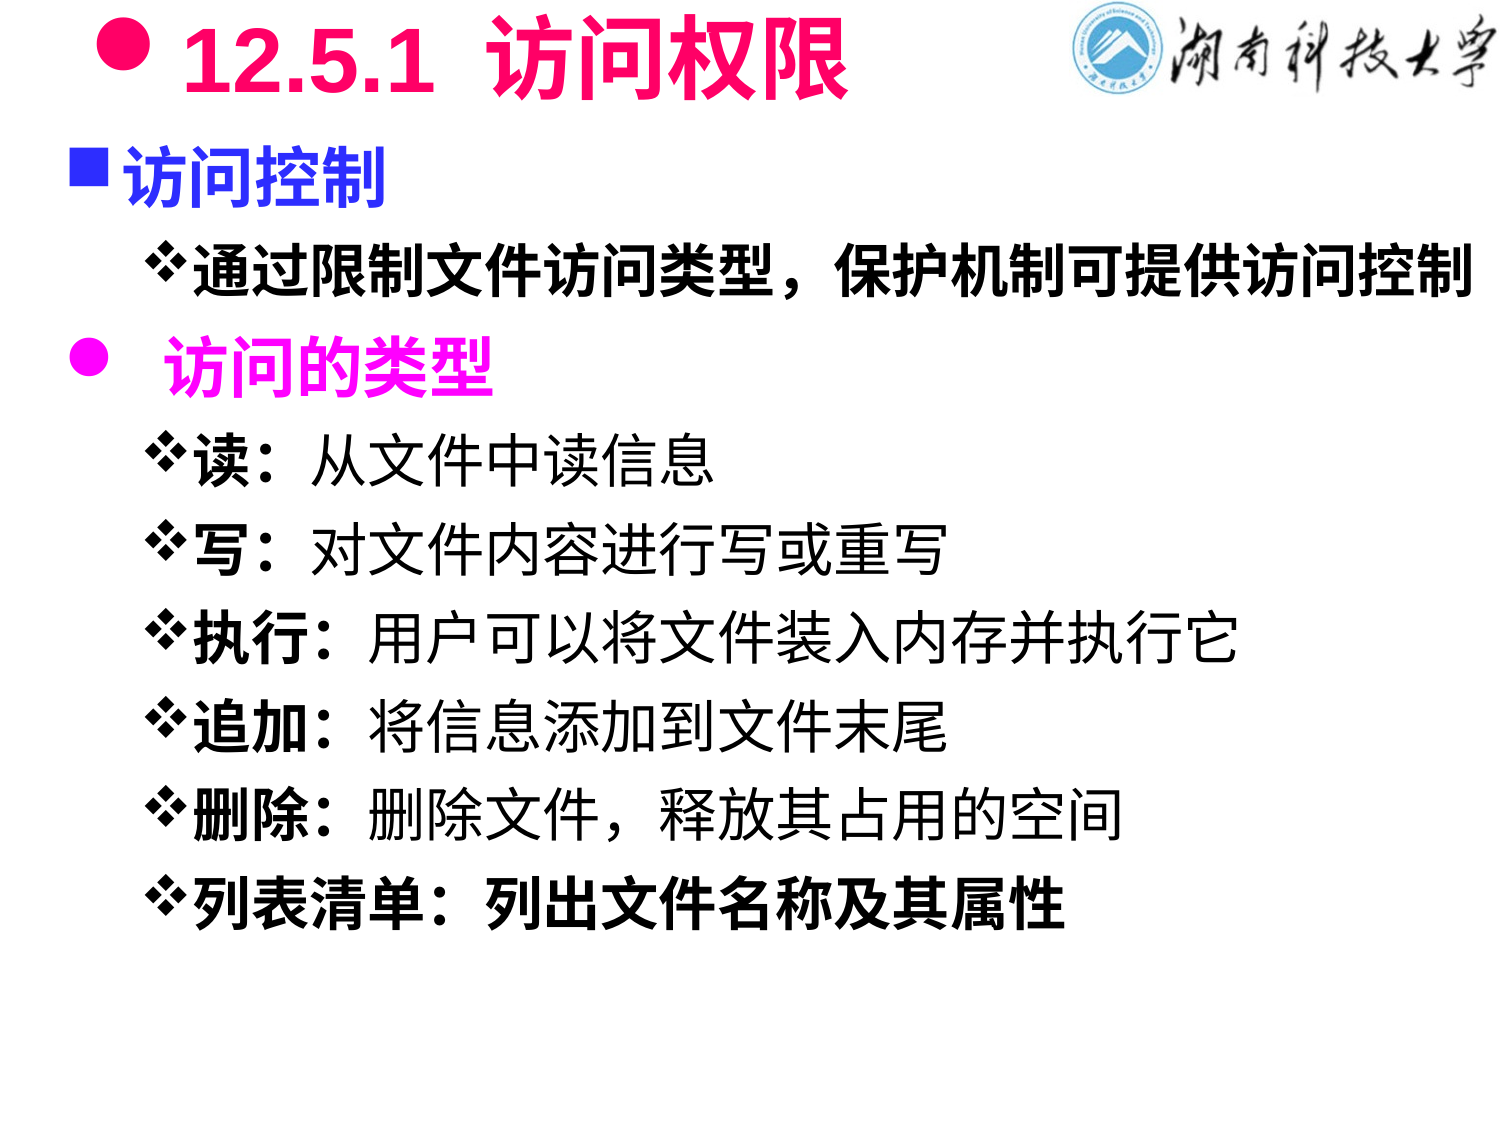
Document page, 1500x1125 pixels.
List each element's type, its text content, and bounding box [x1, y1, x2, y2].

title 12.5.1 访问权限 [74, 0, 1426, 112]
list 访问控制 通过限制文件访问类型，保护机制可提供访问控制 访问的类型 读：从文件中读信息 写：对文件内容进行写或重写 执行：用户可以将文件装入内存并执行它 追加：将信息添加到文件末尾 删除：删除文件，释放其占用的空间 列表清单：列出文件名称及其属性 [49, 119, 1500, 934]
picture [1426, 0, 1500, 97]
